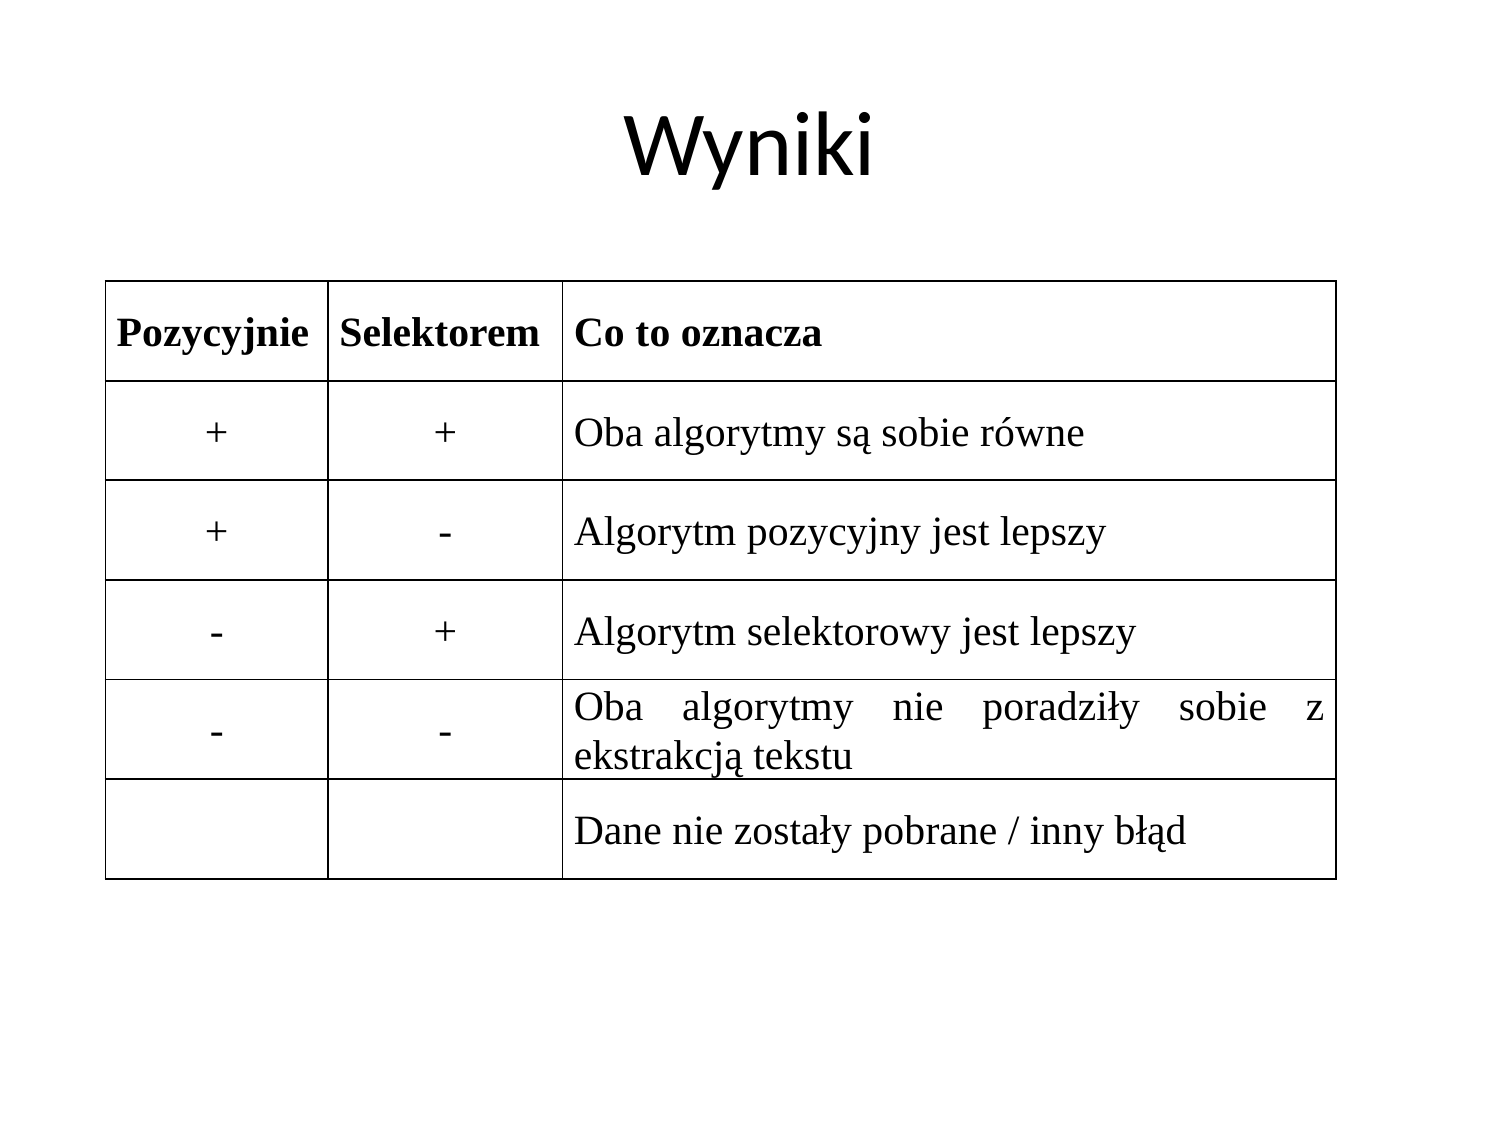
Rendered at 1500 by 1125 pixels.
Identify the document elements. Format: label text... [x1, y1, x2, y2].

table_cell - [329, 680, 562, 778]
table_cell + [329, 382, 562, 479]
table_header Selektorem [329, 282, 562, 380]
table_cell + [106, 382, 327, 479]
table_cell Oba algorytmy nie poradziły sobie z ekstrakcją tekstu [563, 680, 1335, 778]
table_cell - [329, 481, 562, 579]
table_cell - [106, 680, 327, 778]
table_cell Algorytm pozycyjny jest lepszy [563, 481, 1335, 579]
table_header Co to oznacza [563, 282, 1335, 380]
table_cell [329, 780, 562, 878]
table_cell + [106, 481, 327, 579]
title Wyniki [75, 45, 1425, 233]
table_cell Dane nie zostały pobrane / inny błąd [563, 780, 1335, 878]
table_cell Oba algorytmy są sobie równe [563, 382, 1335, 479]
table_cell + [329, 581, 562, 679]
table_cell [106, 780, 327, 878]
table_cell Algorytm selektorowy jest lepszy [563, 581, 1335, 679]
table_header Pozycyjnie [106, 282, 327, 380]
table_cell - [106, 581, 327, 679]
